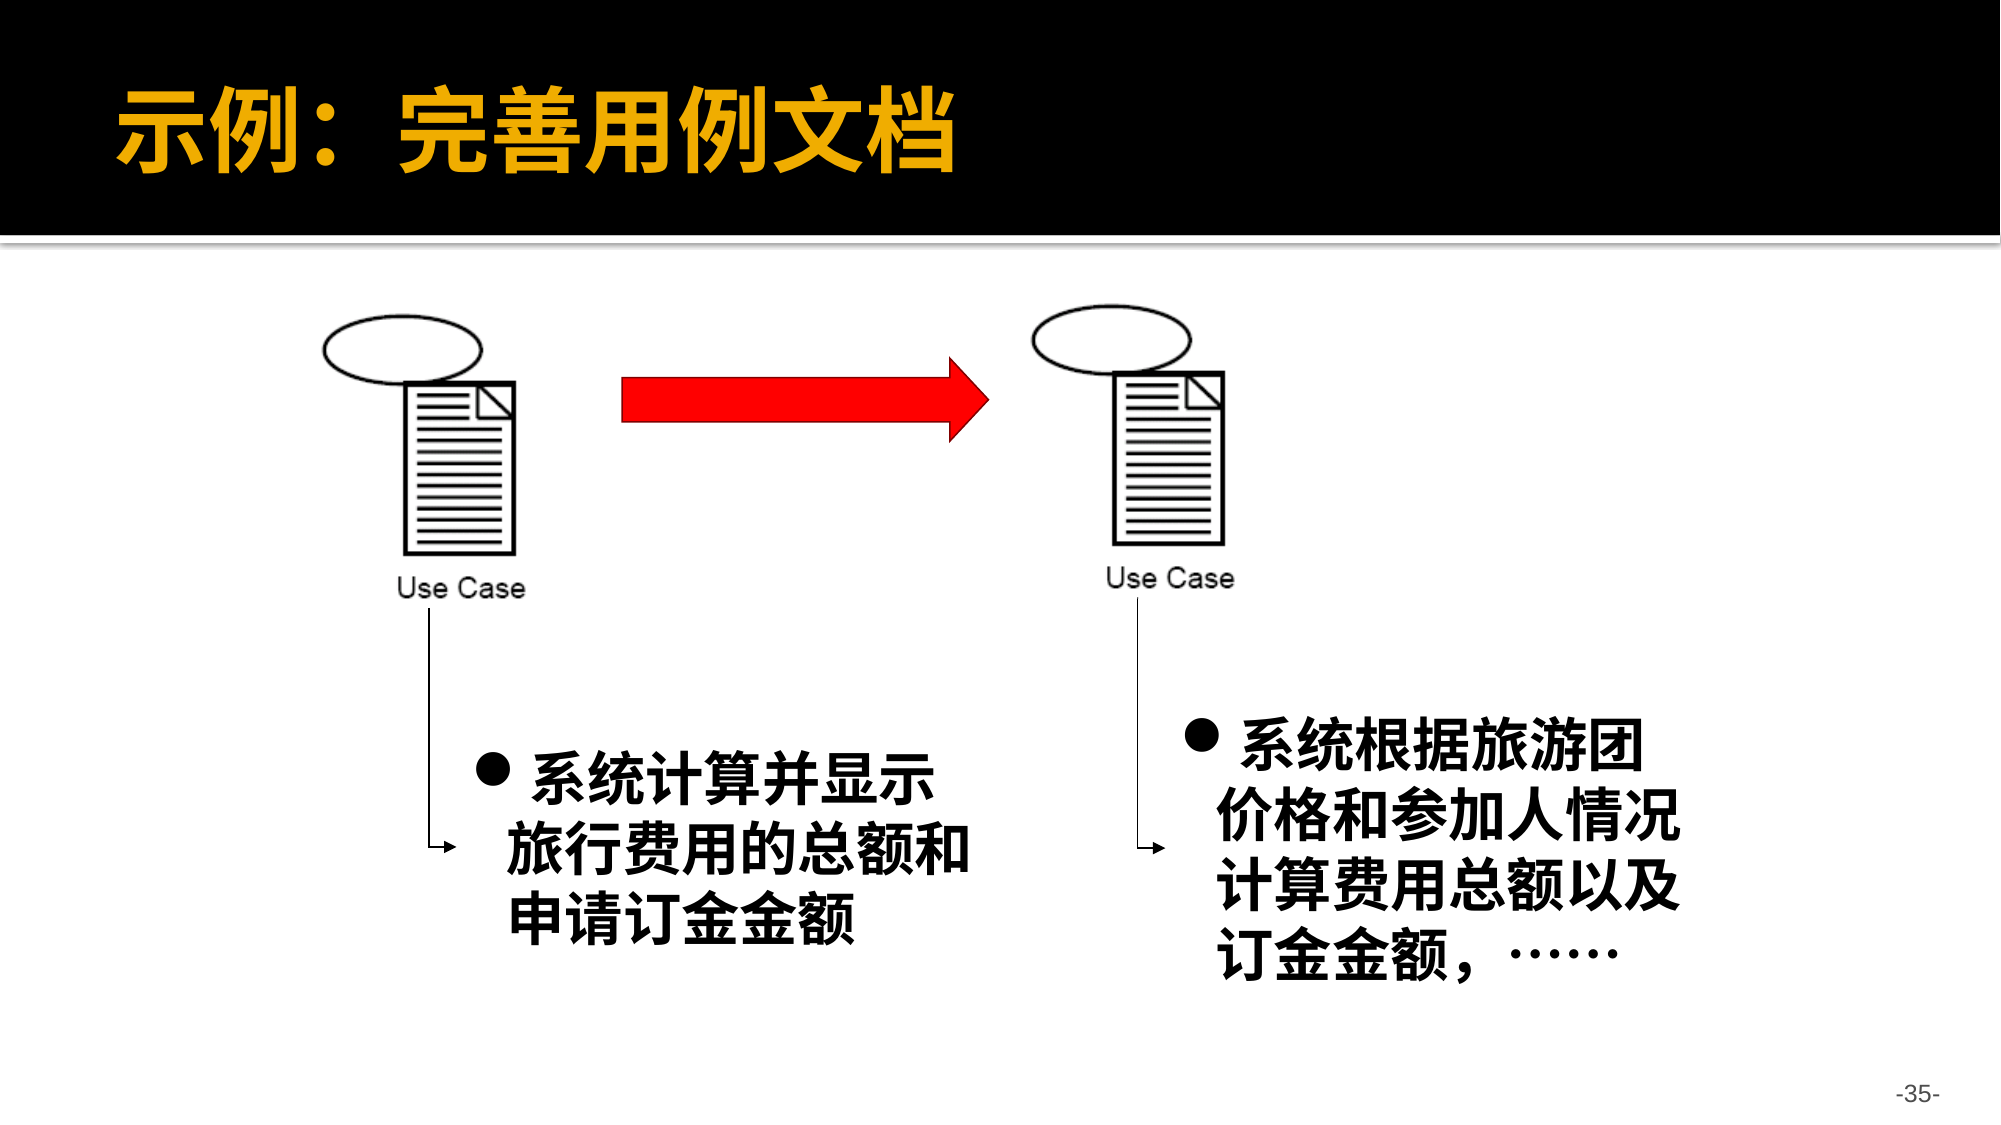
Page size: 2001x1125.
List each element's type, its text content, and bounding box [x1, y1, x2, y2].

slide_number -35- [1794, 1062, 1955, 1108]
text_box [314, 309, 616, 960]
title 示例：完善用例文档 [99, 25, 1900, 231]
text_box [622, 299, 1698, 996]
